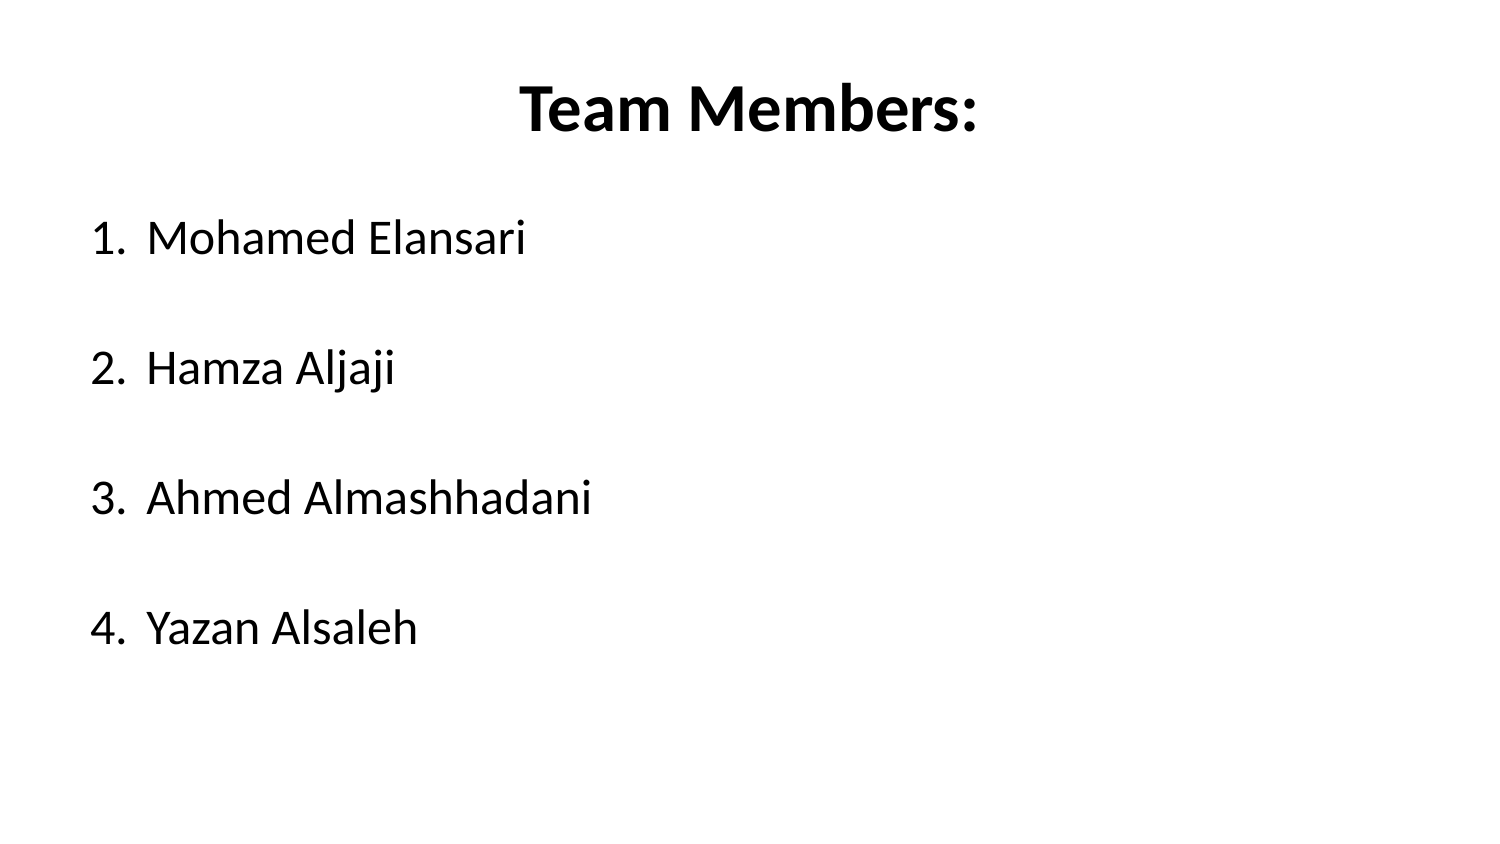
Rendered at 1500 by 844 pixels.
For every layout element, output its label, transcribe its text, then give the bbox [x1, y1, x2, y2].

list Mohamed Elansari Hamza Aljaji Ahmed Almashhadani Yazan Alsaleh [75, 196, 1425, 754]
title Team Members: [75, 33, 1425, 175]
